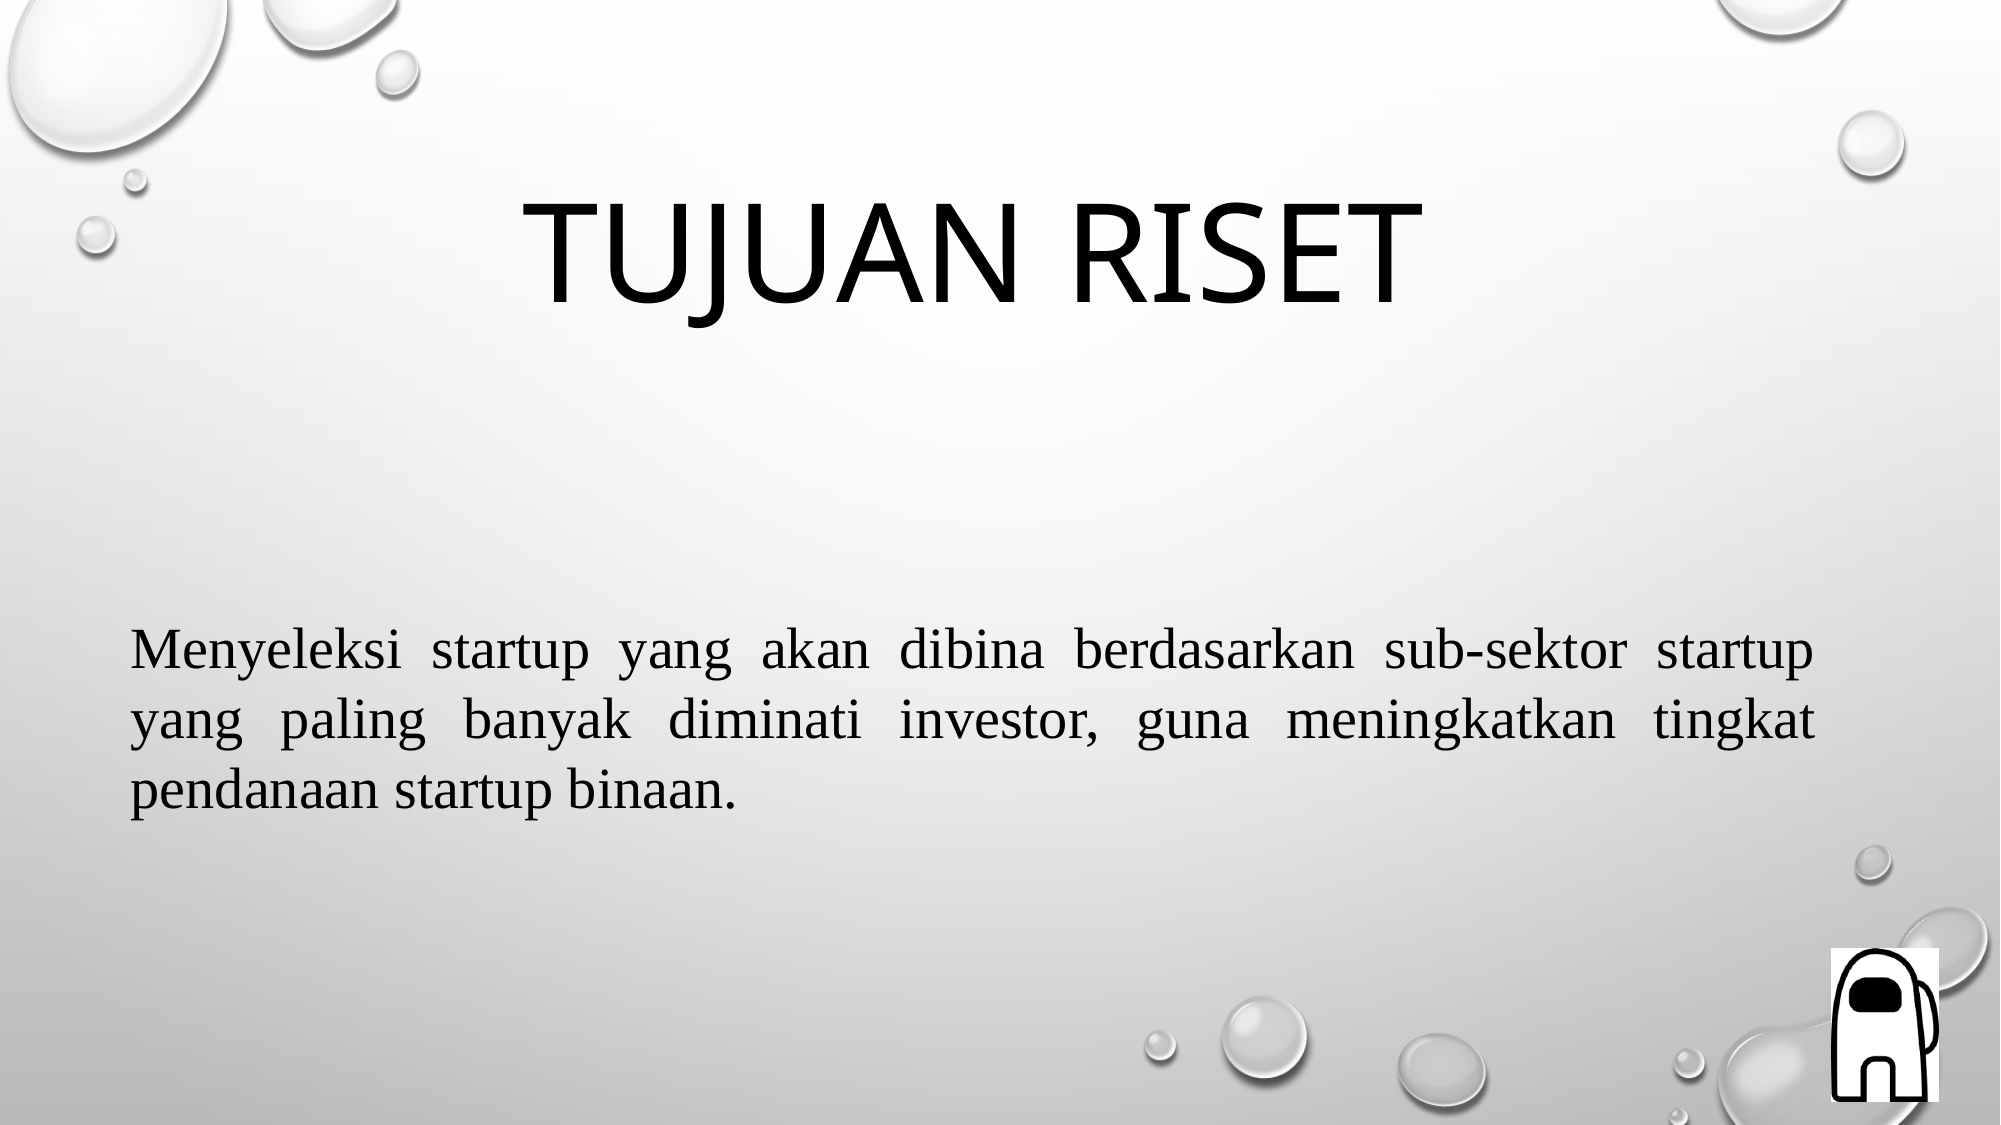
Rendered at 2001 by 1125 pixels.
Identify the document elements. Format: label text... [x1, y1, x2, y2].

picture [0, 0, 2000, 1125]
text_box TUJUAN RISET Menyeleksi startup yang akan dibina berdasarkan sub-sektor startup yang paling banyak diminati investor, guna meningkatkan tingkat pendanaan startup binaan. [116, 157, 1832, 828]
